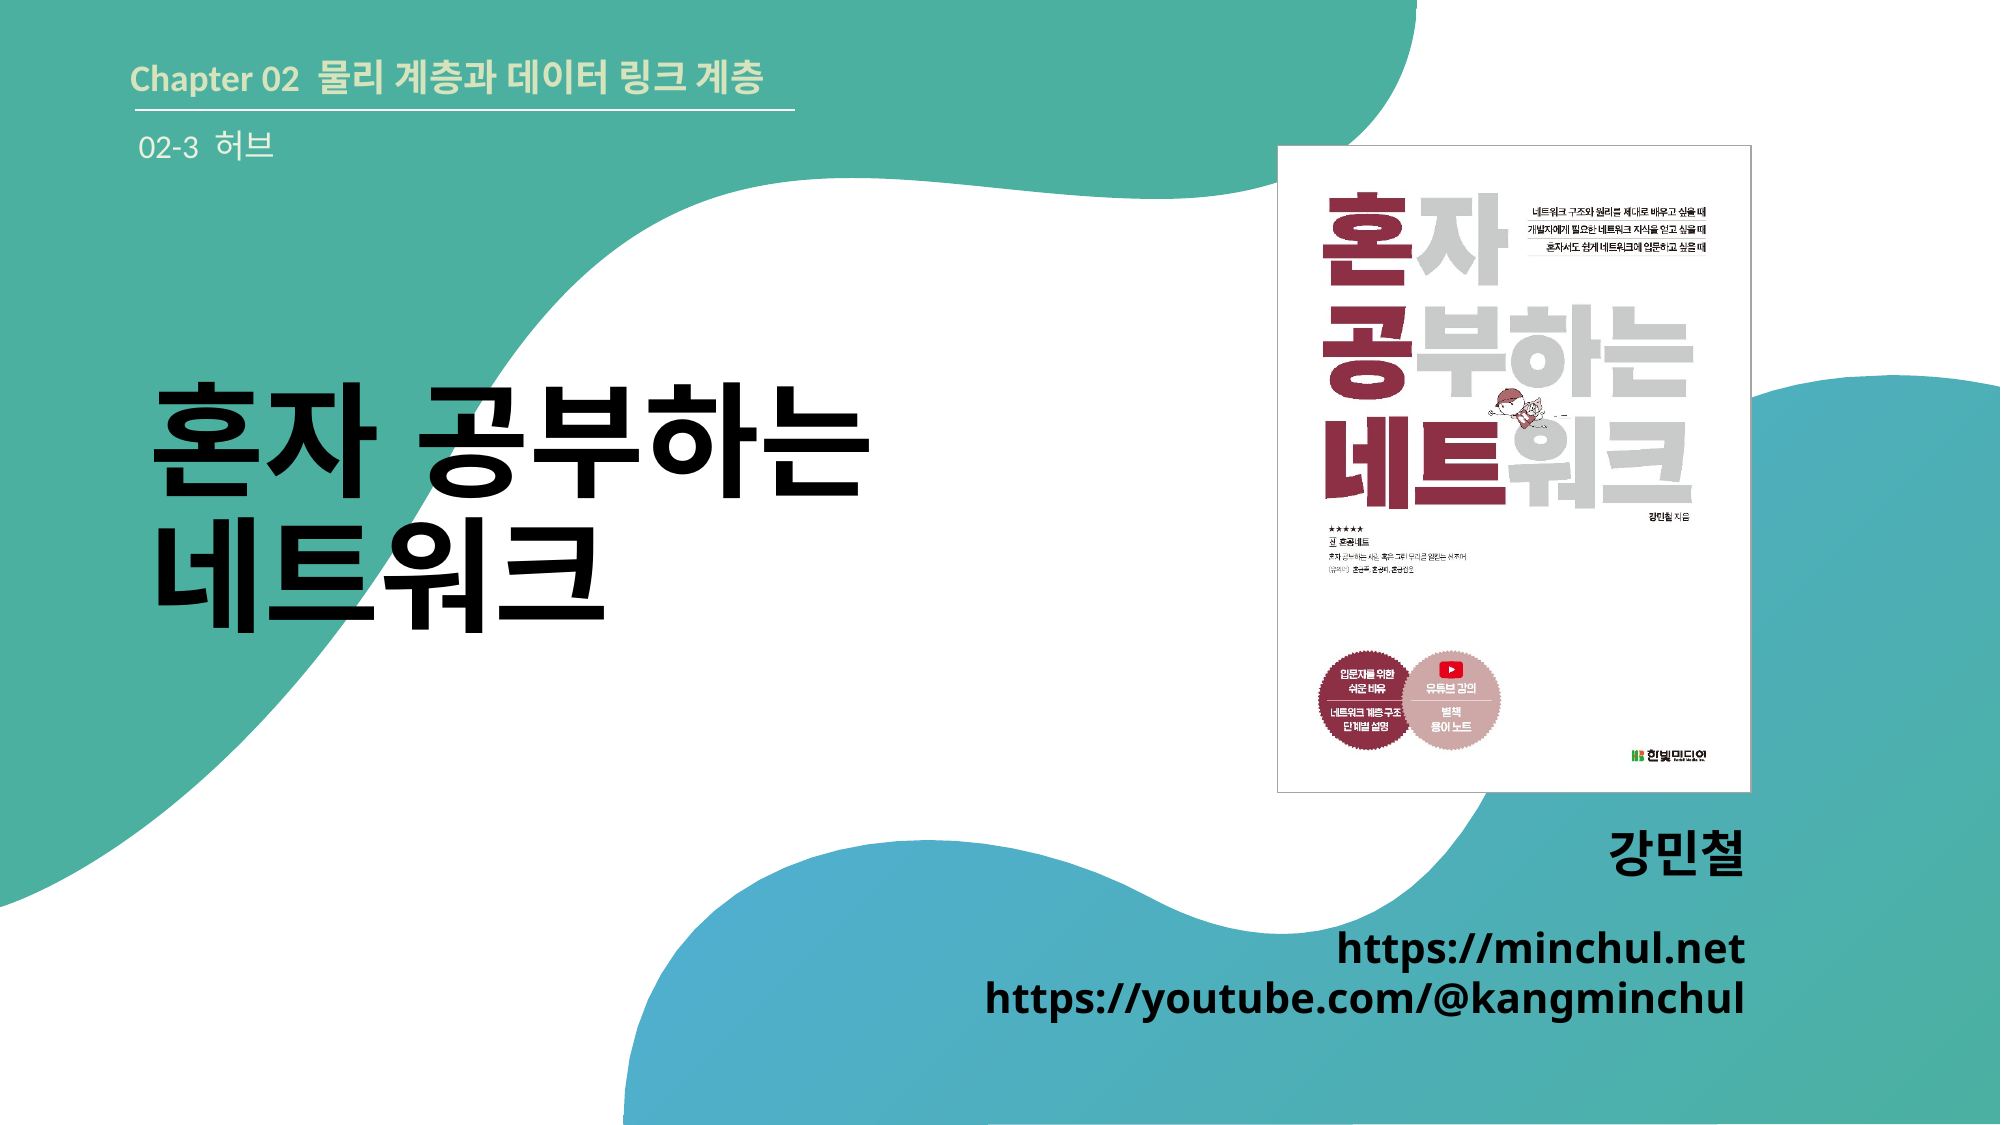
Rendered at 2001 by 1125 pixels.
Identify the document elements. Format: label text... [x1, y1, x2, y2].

text_box 강민철 https://minchul.net https://youtube.com/@kangminchul [916, 806, 1762, 983]
title 혼자 공부하는 네트워크 [134, 364, 1253, 877]
text_box Chapter 02 물리 계층과 데이터 링크 계층 [115, 46, 1562, 152]
text_box 02-3 허브 [123, 117, 731, 173]
picture [1277, 146, 1751, 792]
